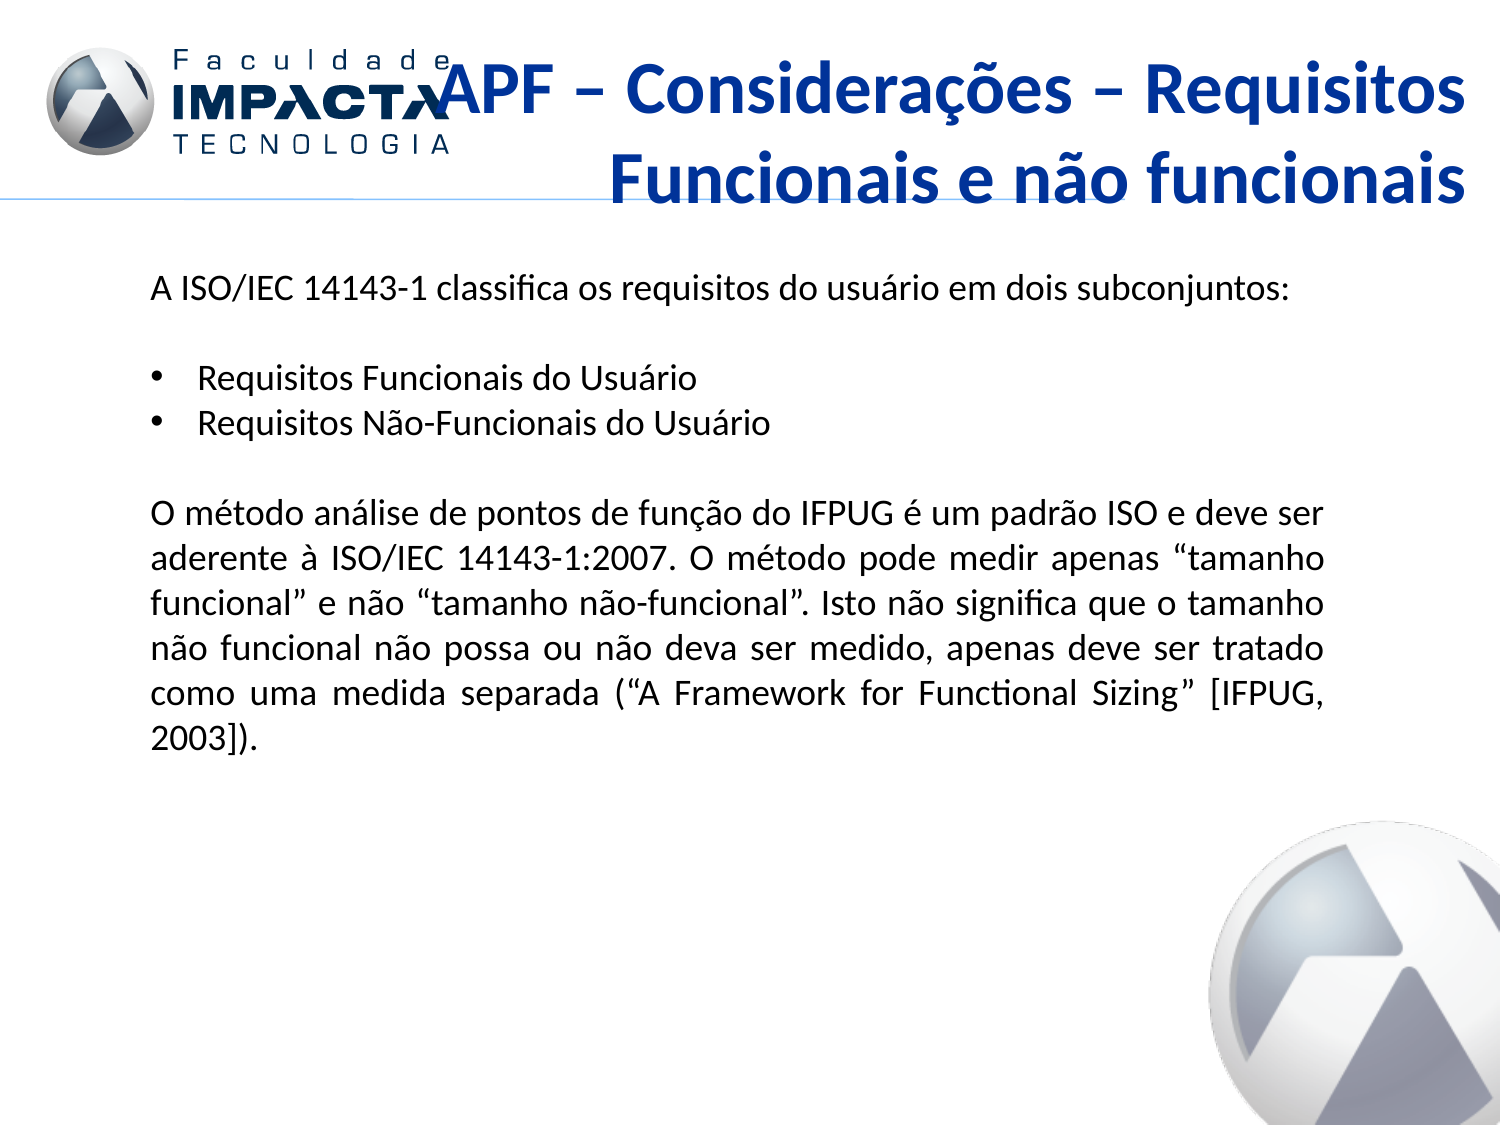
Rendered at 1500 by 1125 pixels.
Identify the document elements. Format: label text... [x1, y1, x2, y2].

text_box A ISO/IEC 14143-1 classifica os requisitos do usuário em dois subconjuntos: Requisitos Funcionais do Usuário Requisitos Não-Funcionais do Usuário O método análise de pontos de função do IFPUG é um padrão ISO e deve ser aderente à ISO/IEC 14143-1:2007. O método pode medir apenas “tamanho funcional” e não “tamanho não-funcional”. Isto não significa que o tamanho não funcional não possa ou não deva ser medido, apenas deve ser tratado como uma medida separada (“A Framework for Functional Sizing” [IFPUG, 2003]). [135, 255, 1341, 766]
picture [1206, 787, 1500, 1125]
text_box APF – Considerações – Requisitos Funcionais e não funcionais [94, 75, 1483, 182]
picture [35, 35, 458, 164]
